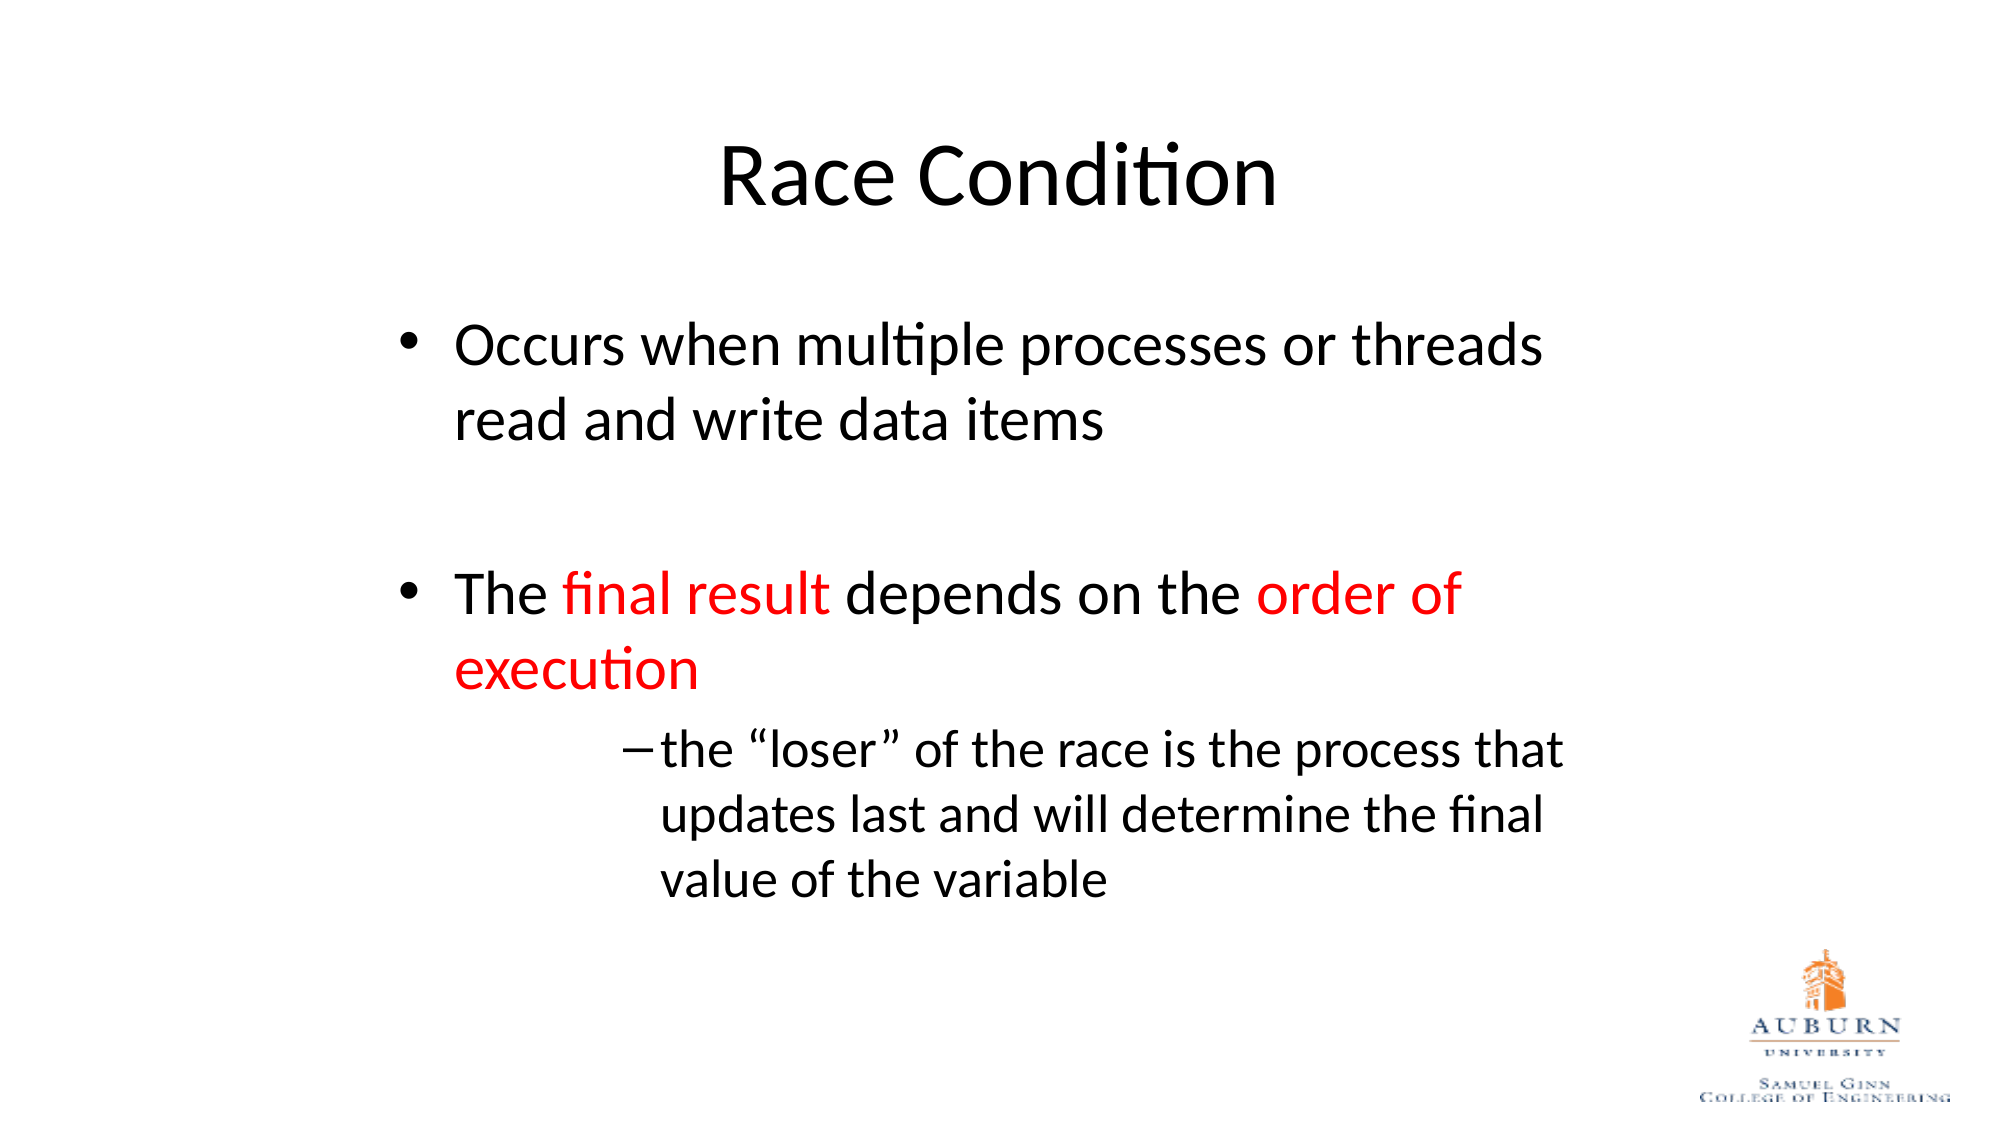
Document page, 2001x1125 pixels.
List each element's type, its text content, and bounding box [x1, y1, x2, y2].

list Occurs when multiple processes or threads read and write data items The final result depends on the order of execution the “loser” of the race is the process that updates last and will determine the final value of the variable [383, 295, 1625, 925]
title Race Condition [358, 74, 1642, 263]
picture [1700, 949, 1950, 1102]
